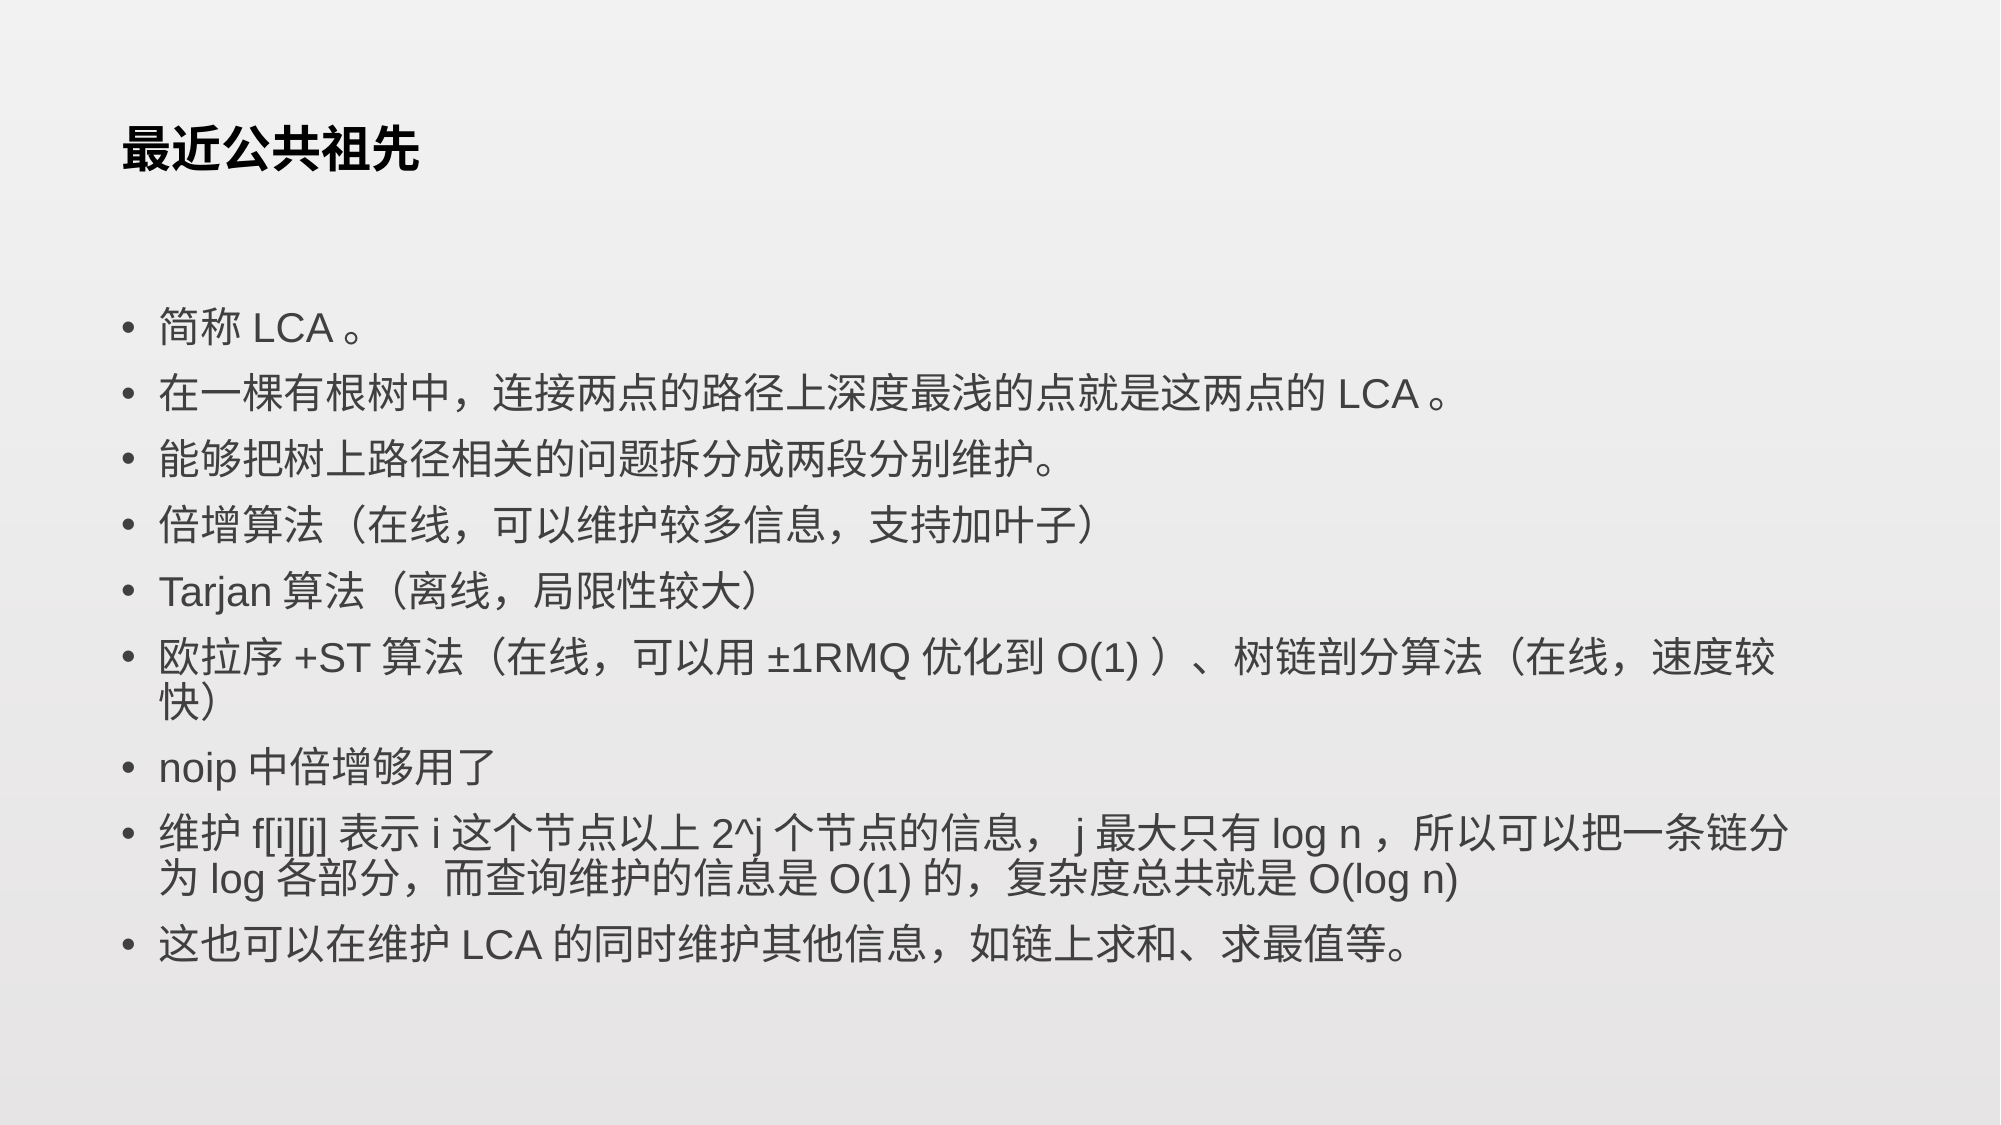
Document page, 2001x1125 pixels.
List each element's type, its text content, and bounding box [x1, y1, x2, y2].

title 最近公共祖先 [106, 42, 1832, 260]
list 简称LCA。 在一棵有根树中，连接两点的路径上深度最浅的点就是这两点的LCA。 能够把树上路径相关的问题拆分成两段分别维护。 倍增算法（在线，可以维护较多信息，支持加叶子） Tarjan算法（离线，局限性较大） 欧拉序+ST算法（在线，可以用±1RMQ优化到O(1)）、树链剖分算法（在线，速度较快） noip中倍增够用了 维护f[i][j]表示i这个节点以上2^j个节点的信息，j最大只有log n，所以可以把一条链分为log各部分，而查询维护的信息是O(1)的，复杂度总共就是O(log n) 这也可以在维护LCA的同时维护其他信息，如链上求和、求最值等。 [106, 299, 1832, 1014]
